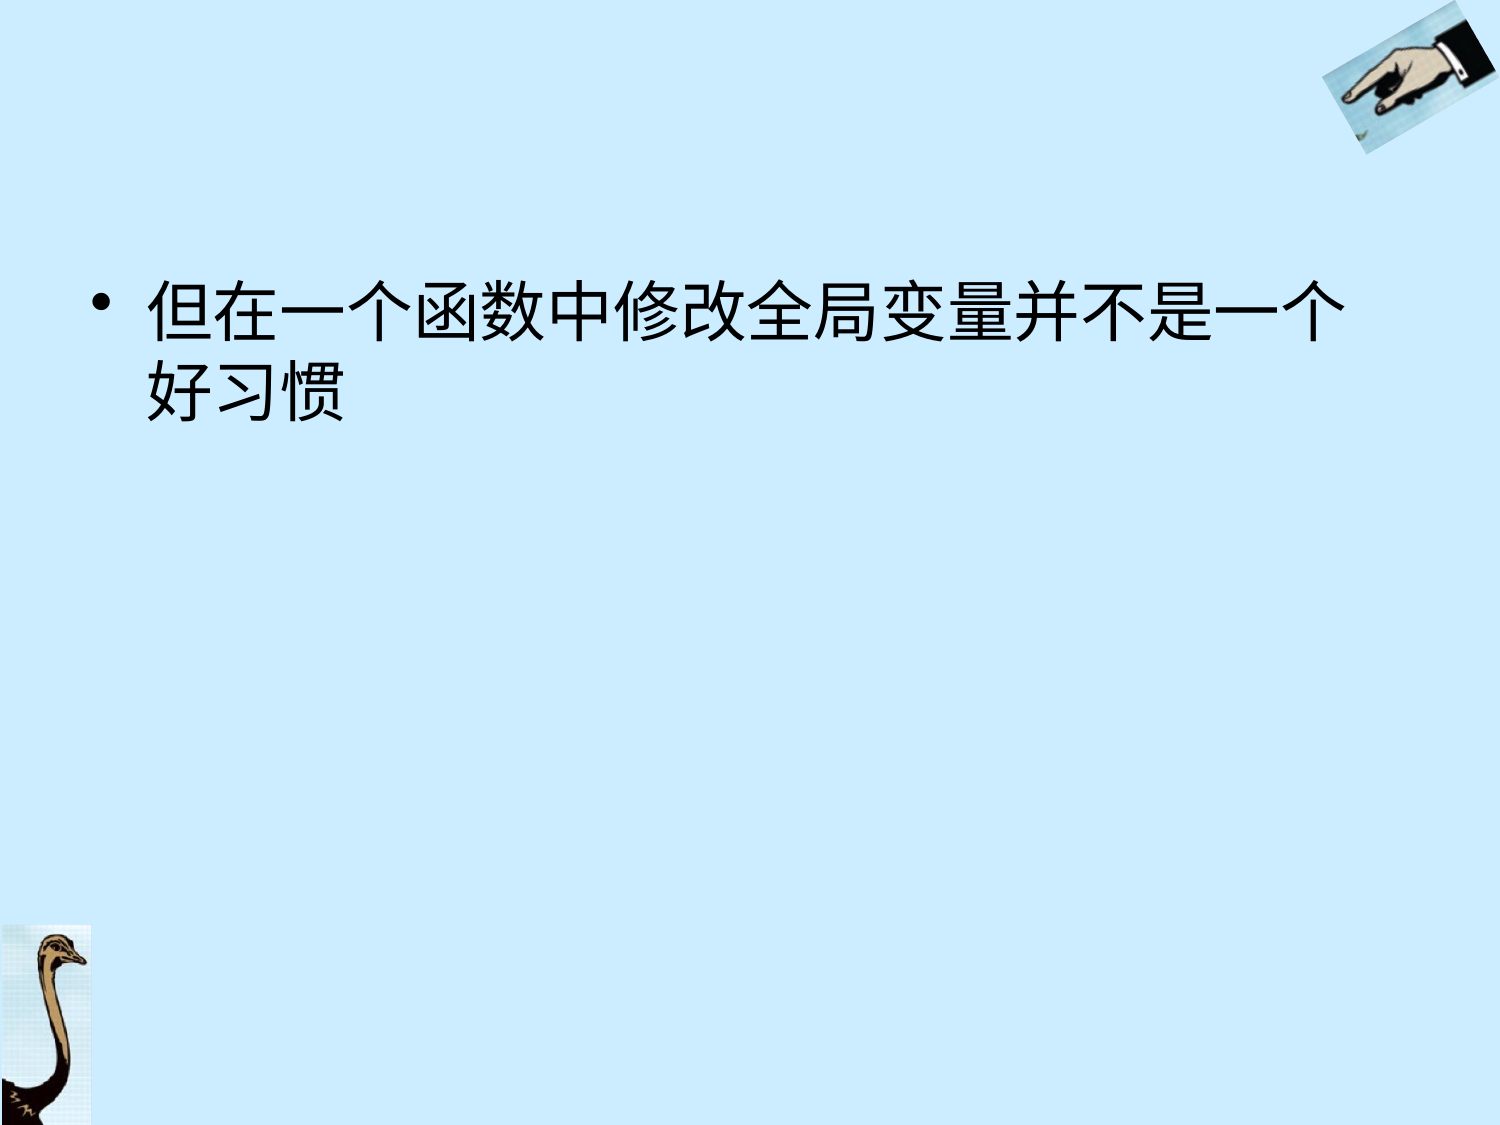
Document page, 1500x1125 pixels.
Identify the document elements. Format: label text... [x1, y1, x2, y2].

list 但在一个函数中修改全局变量并不是一个好习惯 [75, 262, 1425, 1005]
picture [2, 924, 92, 1125]
picture [1322, 0, 1499, 154]
